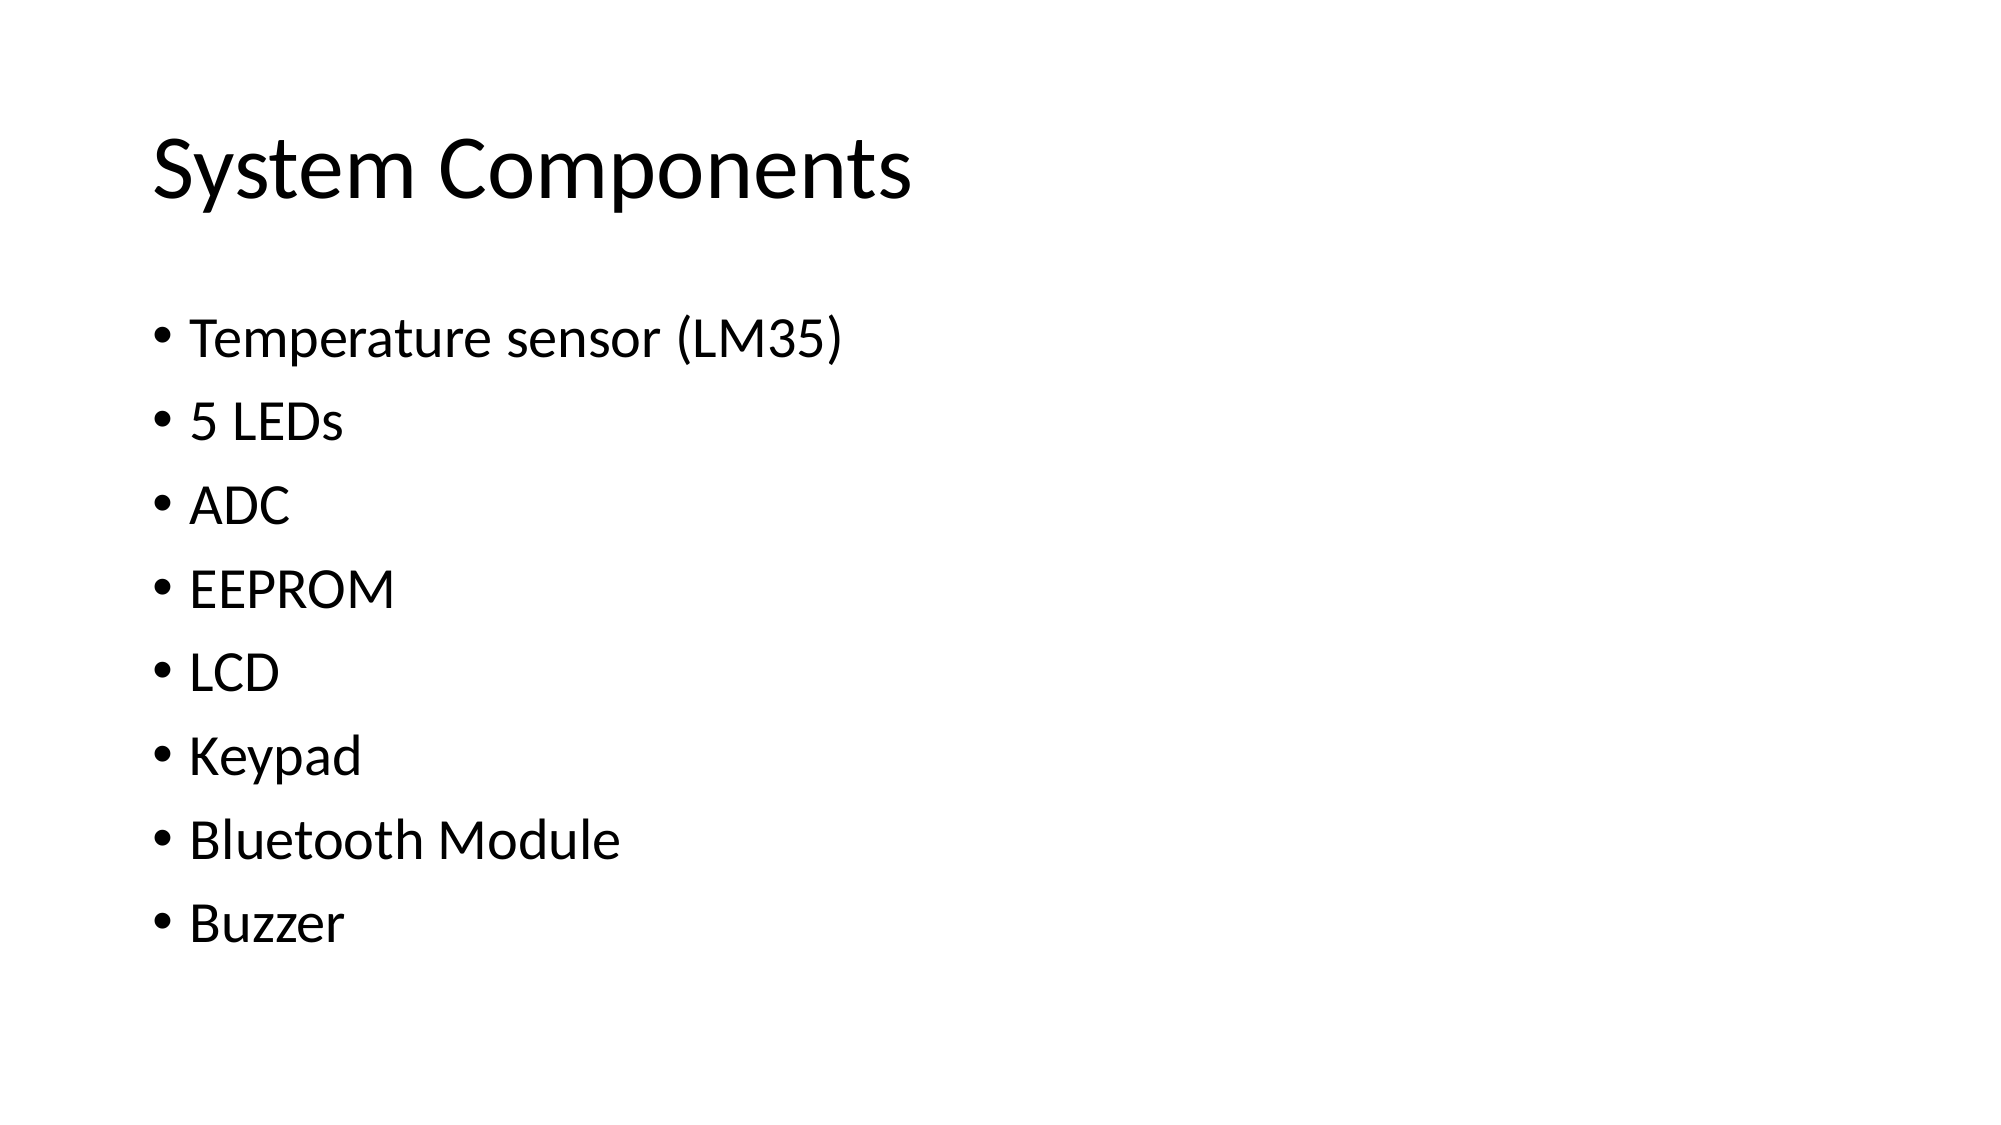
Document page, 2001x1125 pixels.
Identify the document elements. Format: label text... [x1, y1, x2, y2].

title System Components [137, 59, 1863, 278]
list Temperature sensor (LM35) 5 LEDs ADC EEPROM LCD Keypad Bluetooth Module Buzzer [137, 299, 1863, 1014]
